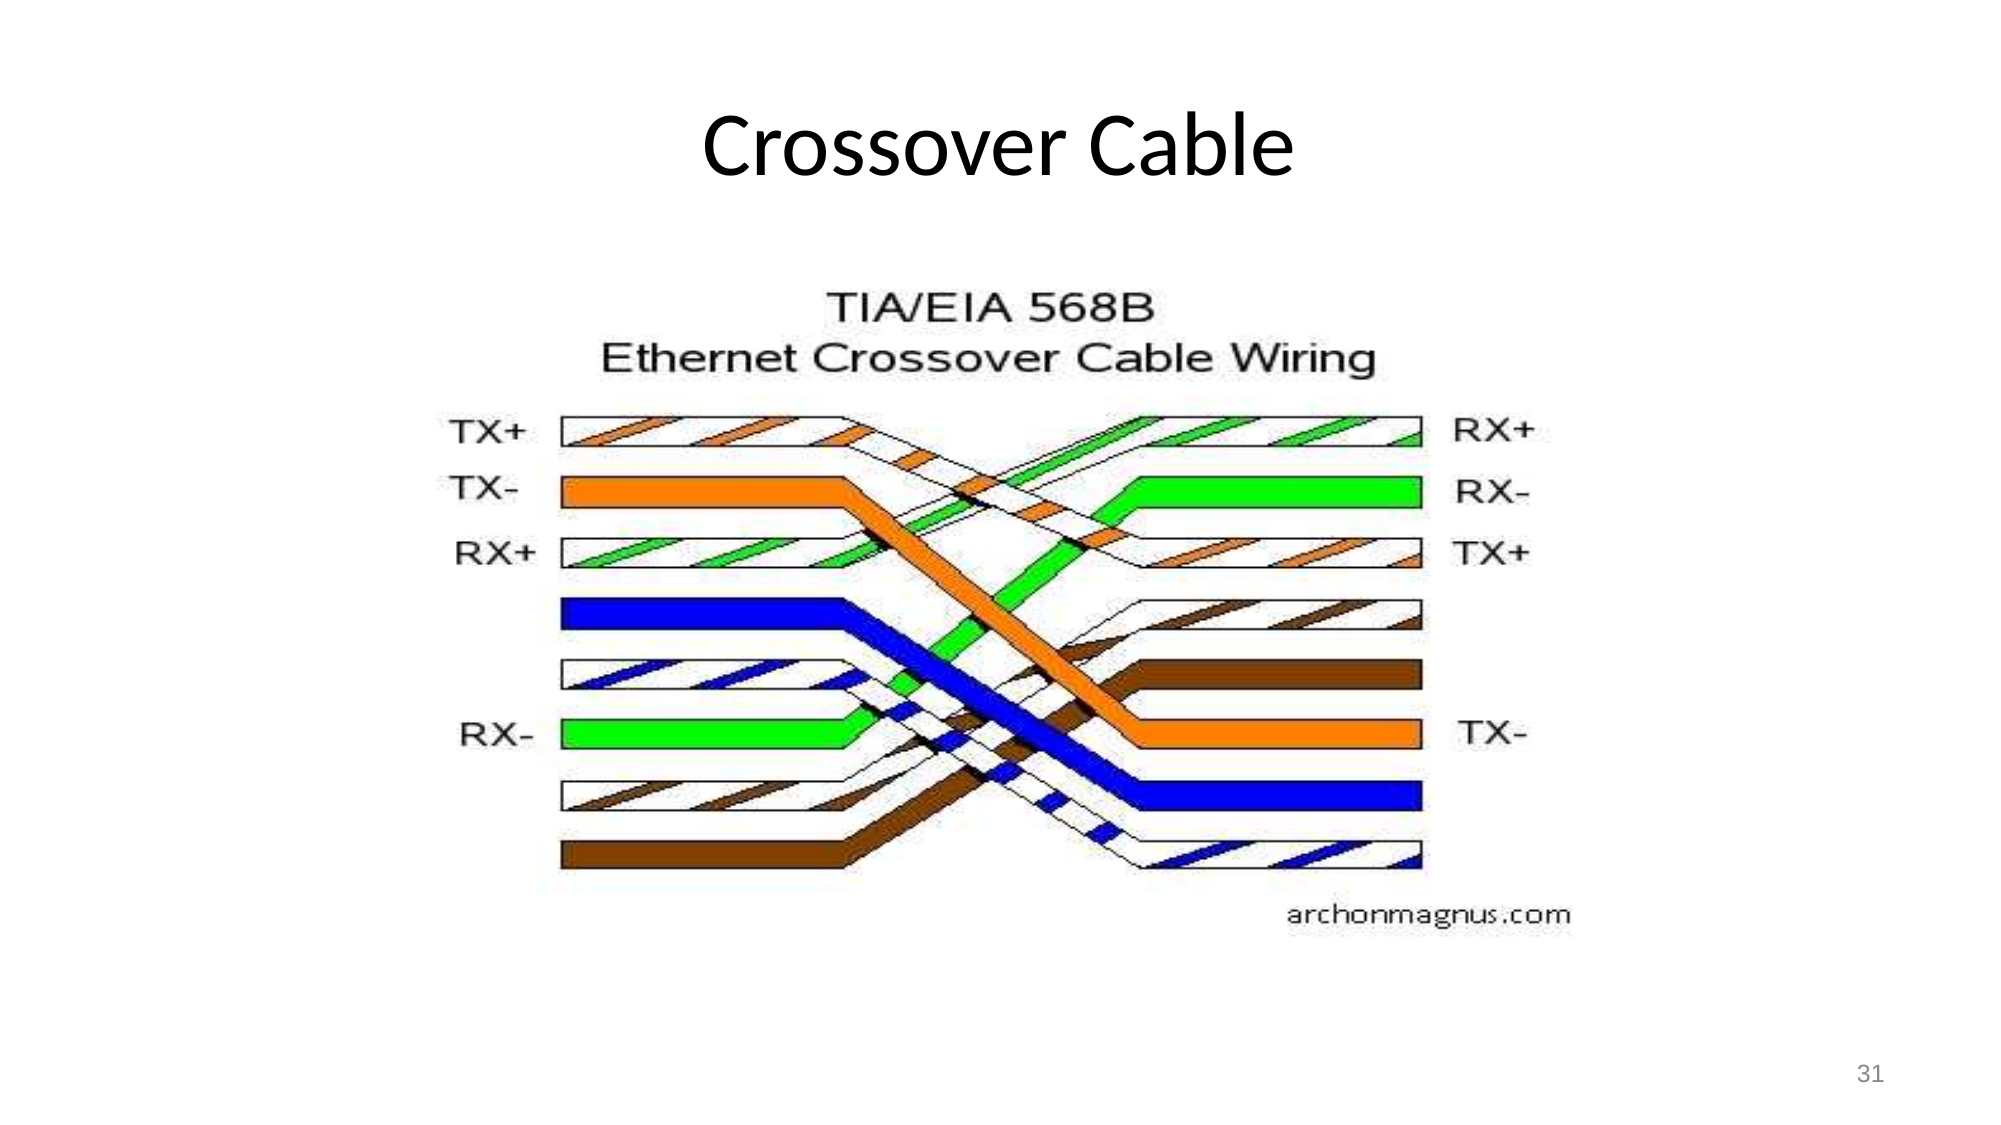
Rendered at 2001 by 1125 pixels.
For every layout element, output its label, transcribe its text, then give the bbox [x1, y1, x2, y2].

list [416, 274, 1583, 939]
text_box ‹#› [1433, 1042, 1900, 1103]
title Crossover Cable [99, 45, 1900, 233]
